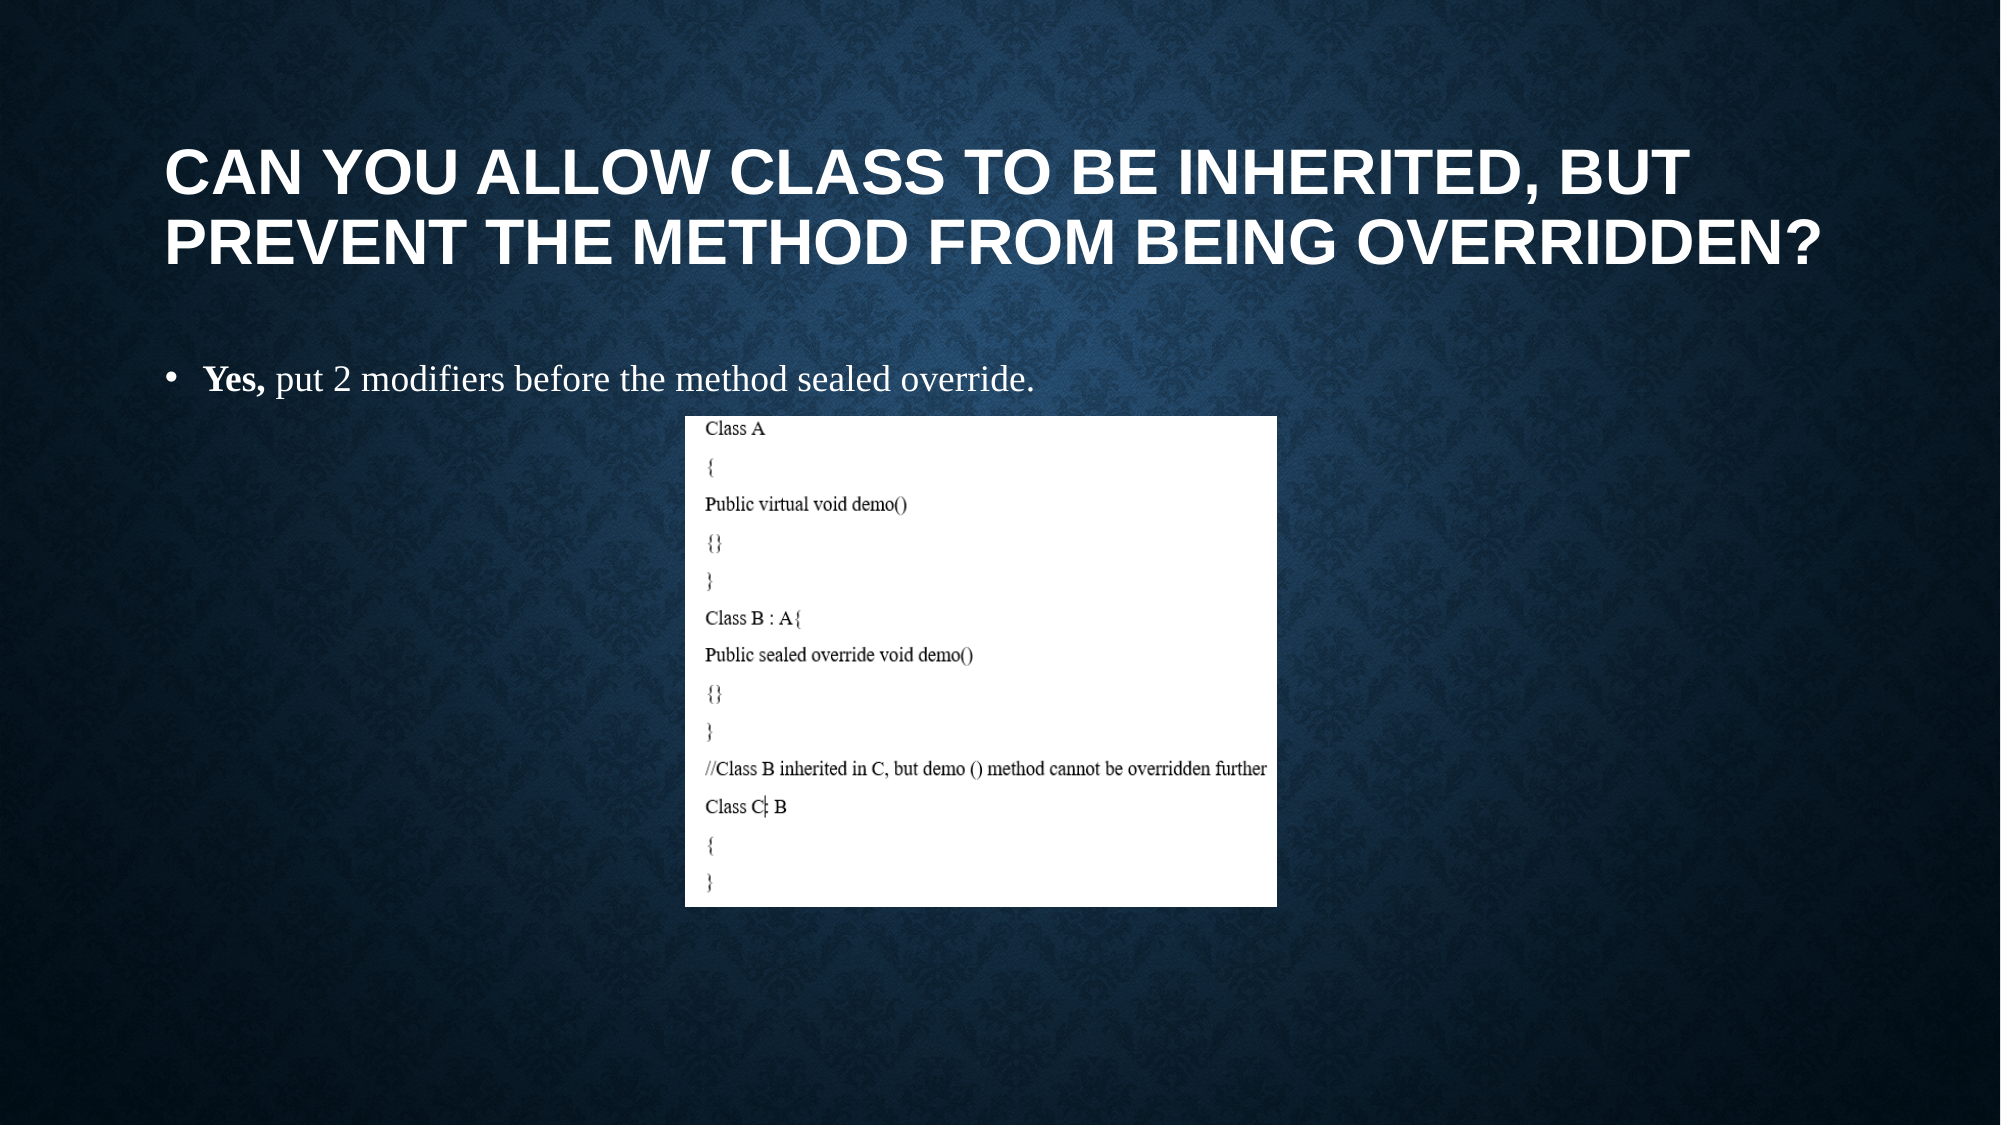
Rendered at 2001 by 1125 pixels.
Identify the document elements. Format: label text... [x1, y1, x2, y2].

picture [685, 416, 1277, 907]
title Can you allow class to be inherited, but prevent the method from being overridden? [149, 99, 1849, 318]
list Yes, put 2 modifiers before the method sealed override. [149, 343, 1849, 950]
